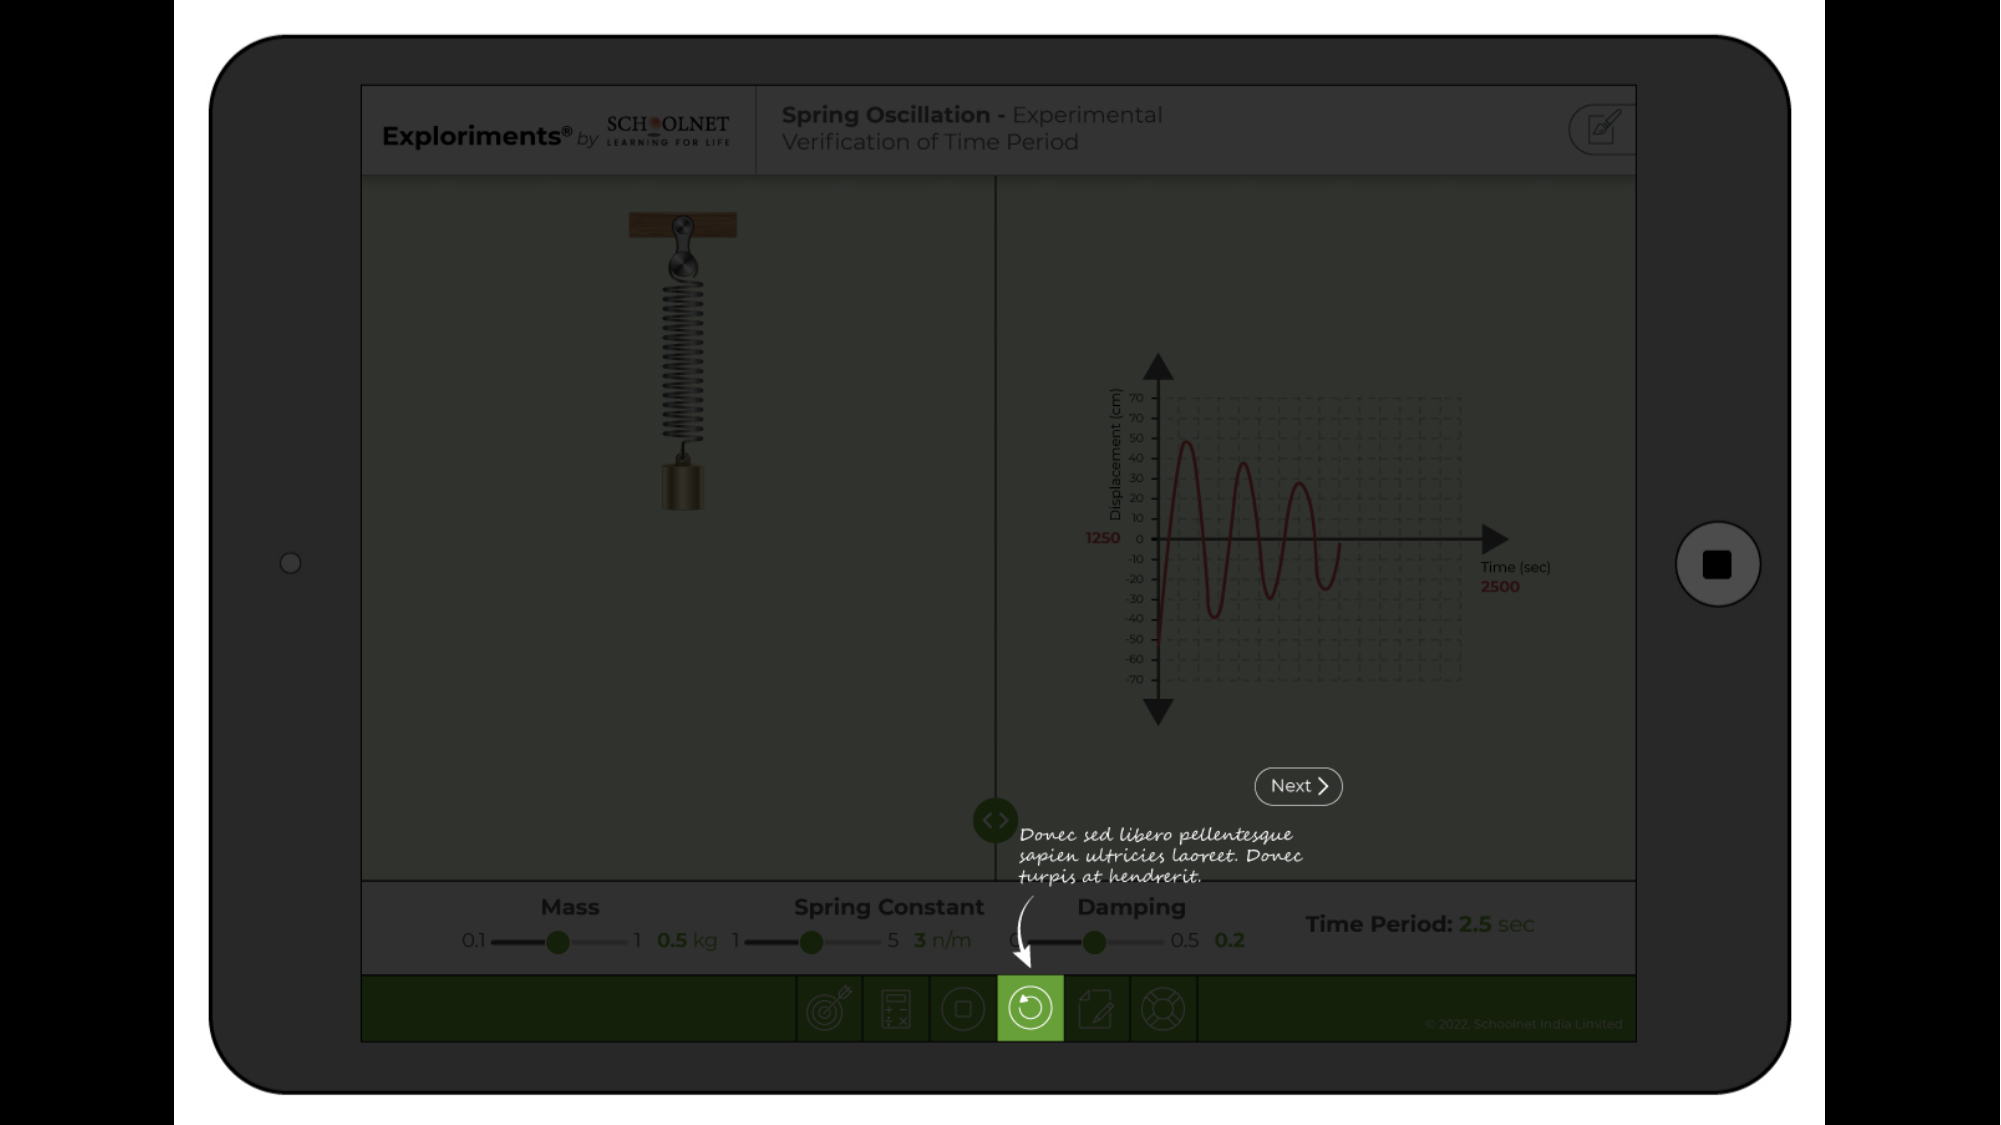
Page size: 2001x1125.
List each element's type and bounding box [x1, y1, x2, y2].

picture [174, 0, 1825, 1125]
